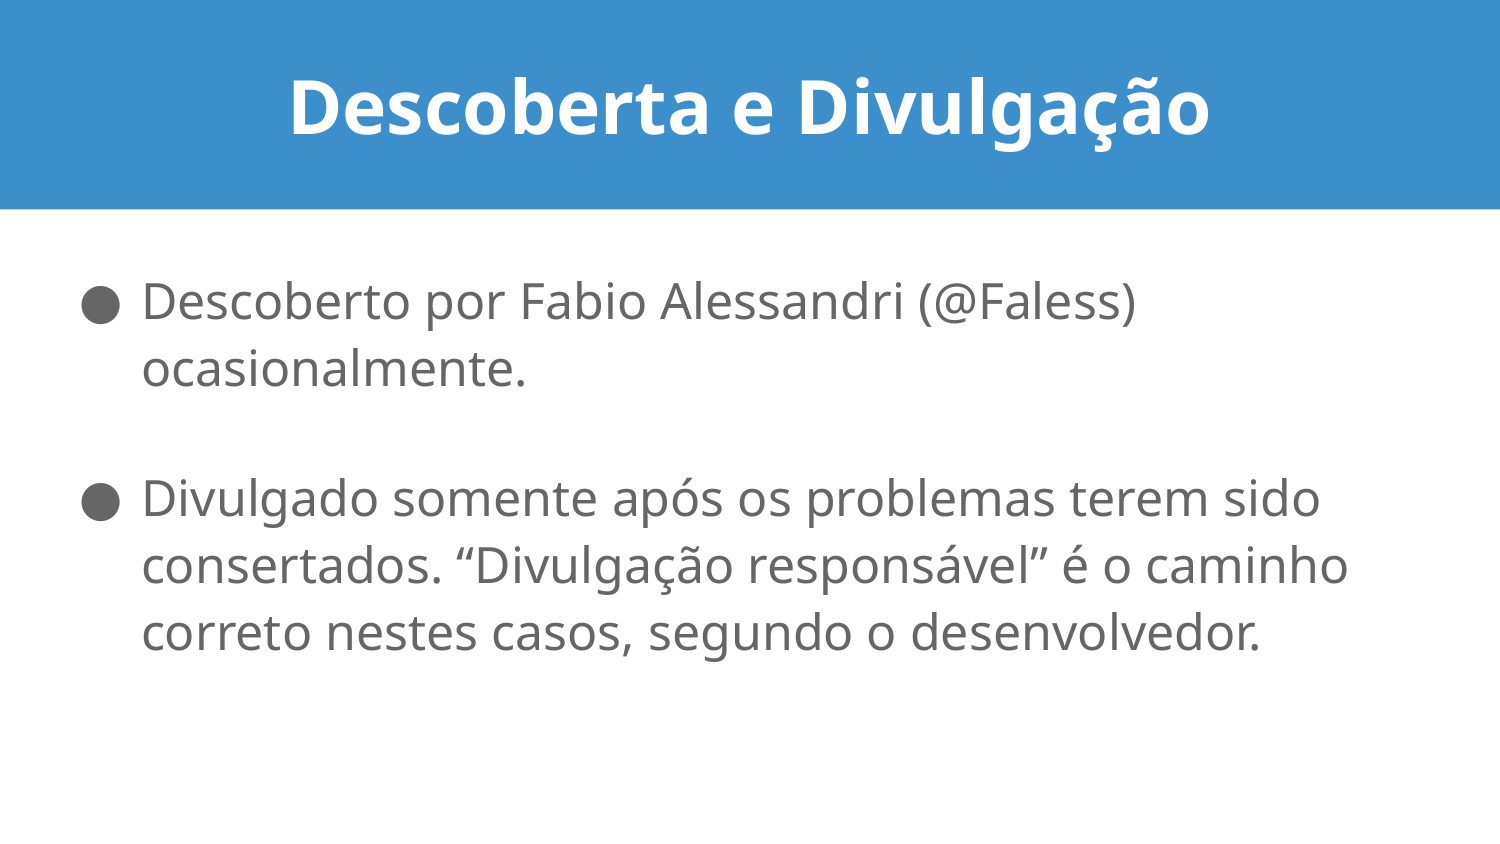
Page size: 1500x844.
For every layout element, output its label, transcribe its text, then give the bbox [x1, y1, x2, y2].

list Descoberto por Fabio Alessandri (@Faless) ocasionalmente. Divulgado somente após os problemas terem sido consertados. “Divulgação responsável” é o caminho correto nestes casos, segundo o desenvolvedor. [51, 247, 1449, 822]
title Descoberta e Divulgação [0, 0, 1500, 209]
